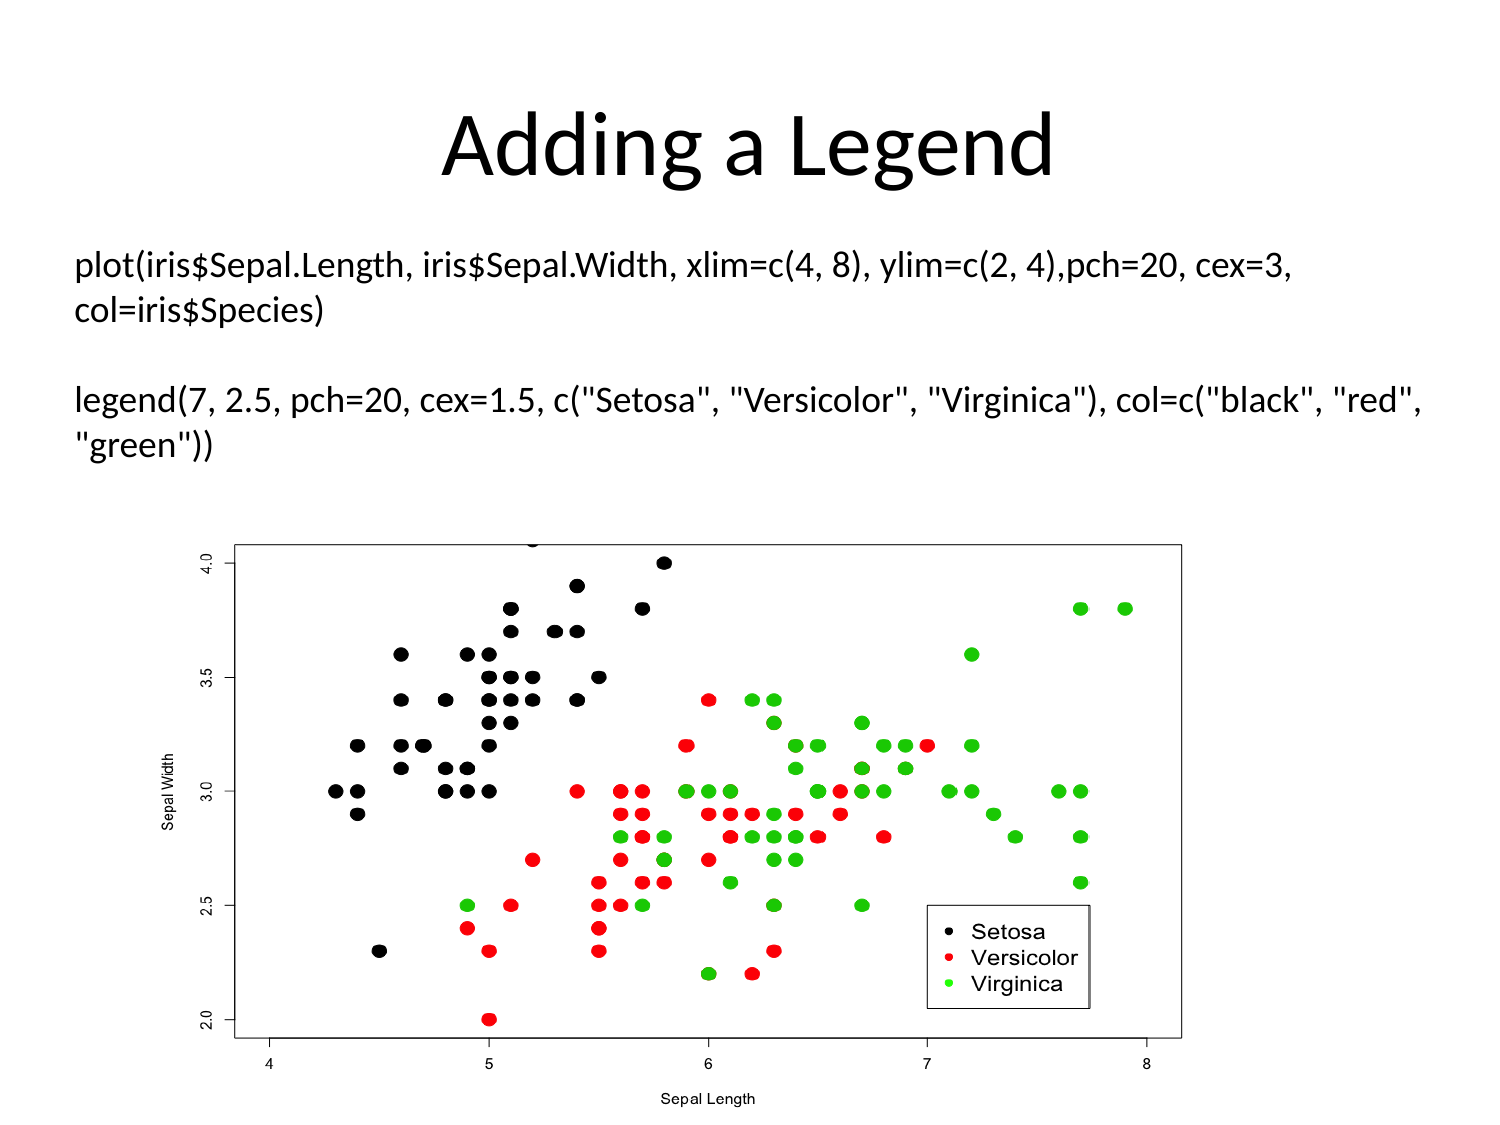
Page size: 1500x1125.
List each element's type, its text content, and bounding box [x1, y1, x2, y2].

title Adding a Legend [75, 45, 1425, 232]
text_box plot(iris$Sepal.Length, iris$Sepal.Width, xlim=c(4, 8), ylim=c(2, 4),pch=20, cex=3, col=iris$Species) legend(7, 2.5, pch=20, cex=1.5, c("Setosa", "Versicolor", "Virginica"), col=c("black", "red", "green")) [59, 232, 1449, 473]
picture [156, 474, 1223, 1125]
